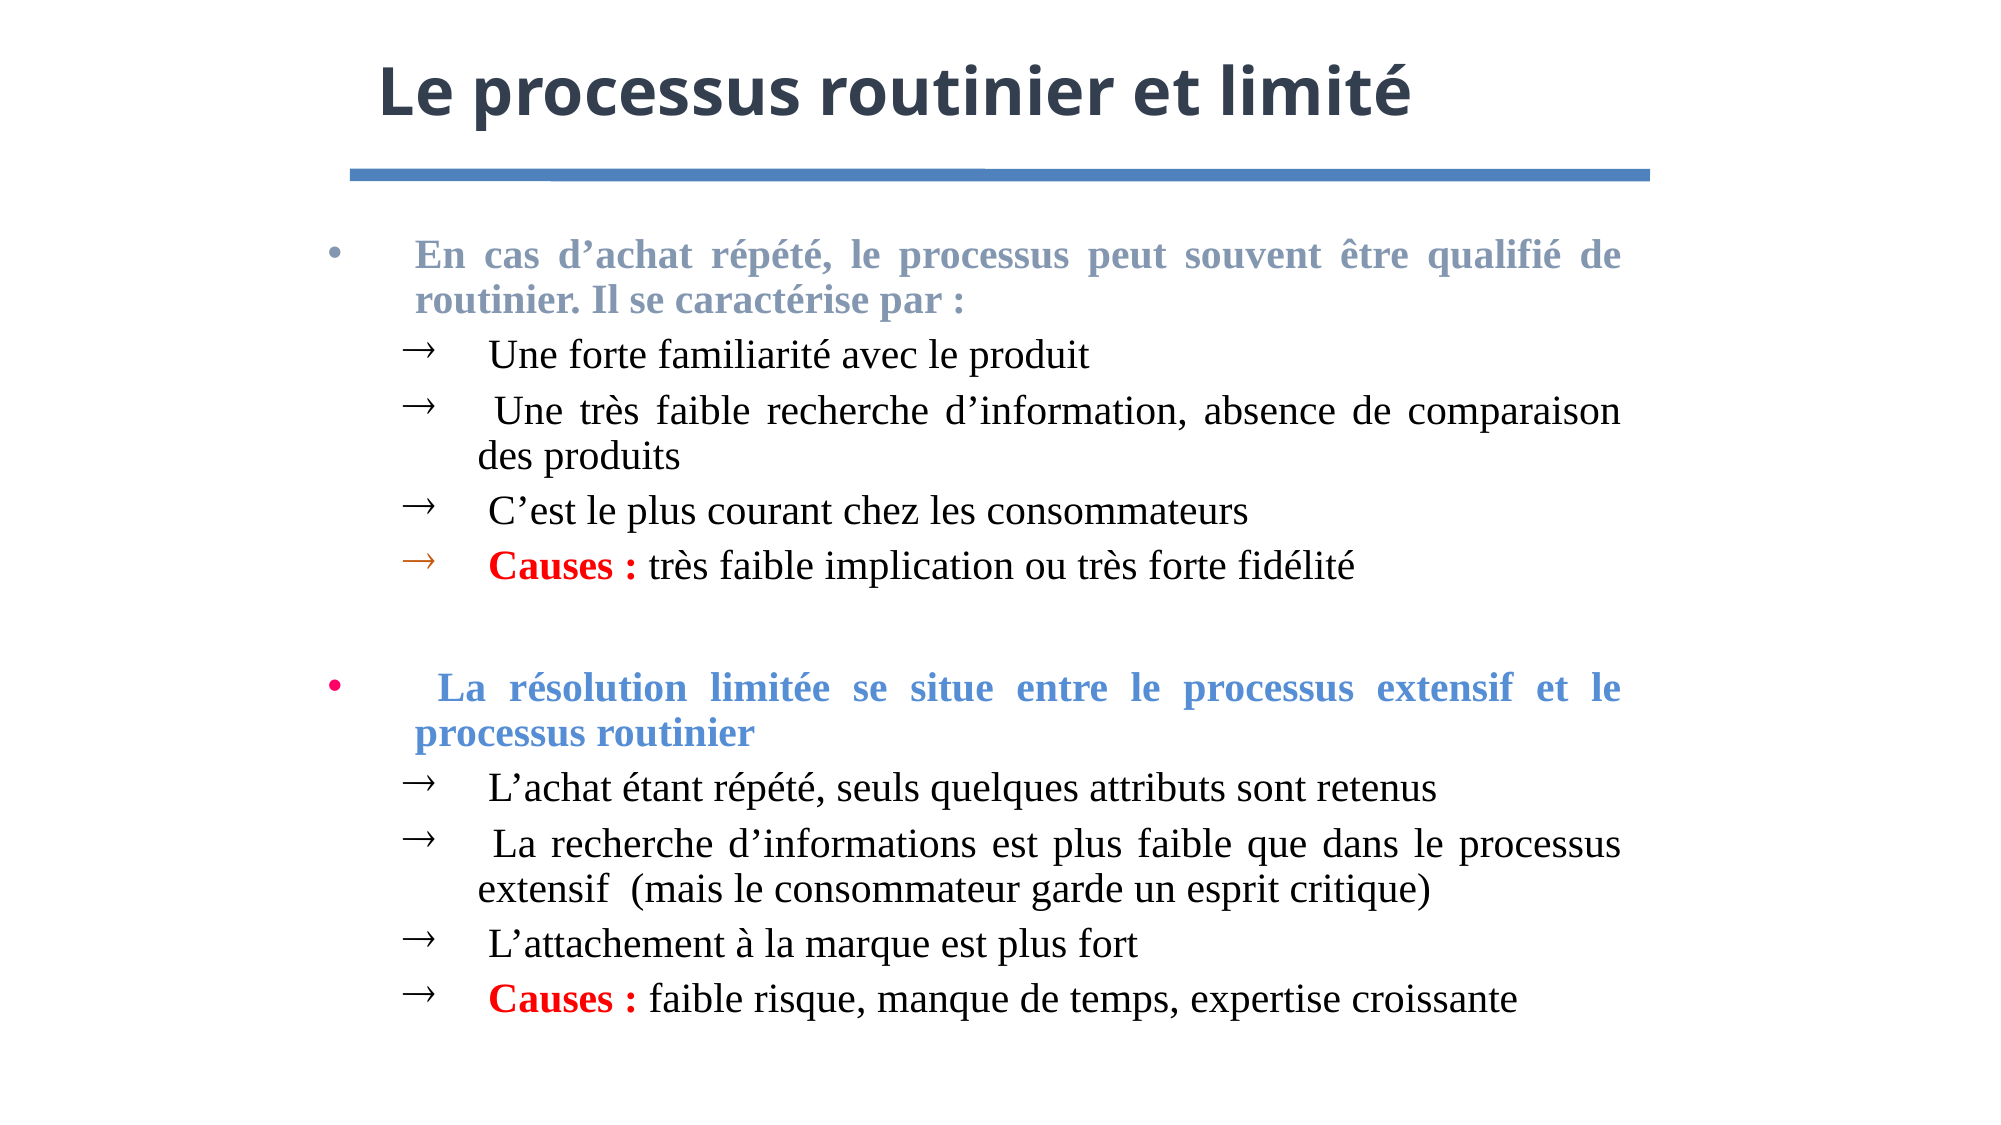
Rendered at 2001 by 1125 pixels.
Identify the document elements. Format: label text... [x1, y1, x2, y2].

title Le processus routinier et limité [362, 50, 1638, 138]
list En cas d’achat répété, le processus peut souvent être qualifié de routinier. Il se caractérise par : Une forte familiarité avec le produit Une très faible recherche d’information, absence de comparaison des produits C’est le plus courant chez les consommateurs Causes : très faible implication ou très forte fidélité La résolution limitée se situe entre le processus extensif et le processus routinier L’achat étant répété, seuls quelques attributs sont retenus La recherche d’informations est plus faible que dans le processus extensif (mais le consommateur garde un esprit critique) L’attachement à la marque est plus fort Causes : faible risque, manque de temps, expertise croissante [312, 224, 1638, 1063]
